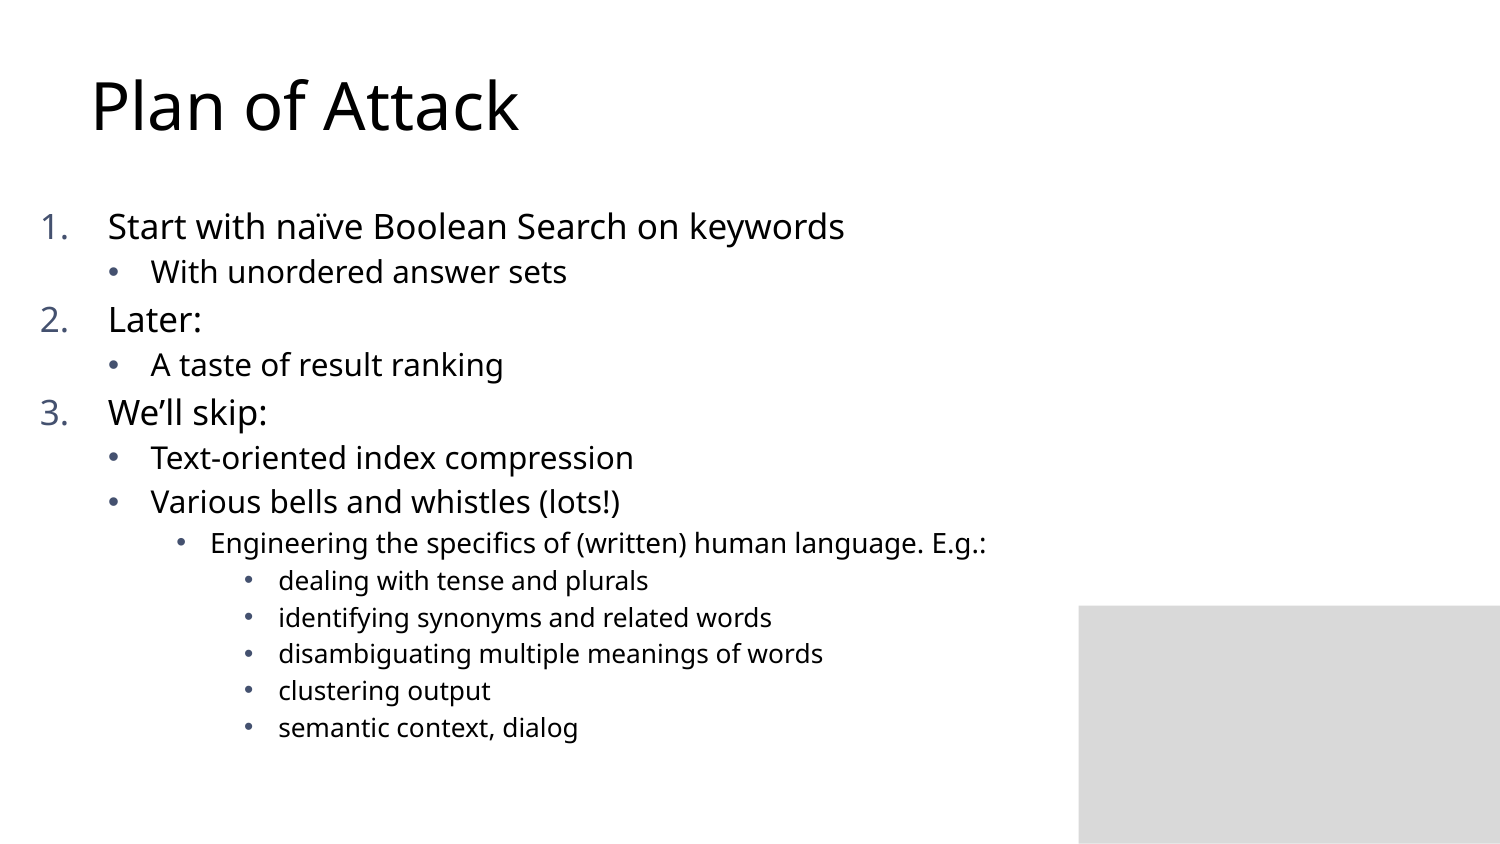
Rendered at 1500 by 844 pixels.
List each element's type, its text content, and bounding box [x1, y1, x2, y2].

title Plan of Attack [75, 33, 1425, 175]
list Start with naïve Boolean Search on keywords With unordered answer sets Later: A taste of result ranking We’ll skip: Text-oriented index compression Various bells and whistles (lots!) Engineering the specifics of (written) human language. E.g.: dealing with tense and plurals identifying synonyms and related words disambiguating multiple meanings of words clustering output semantic context, dialog [24, 196, 1375, 754]
